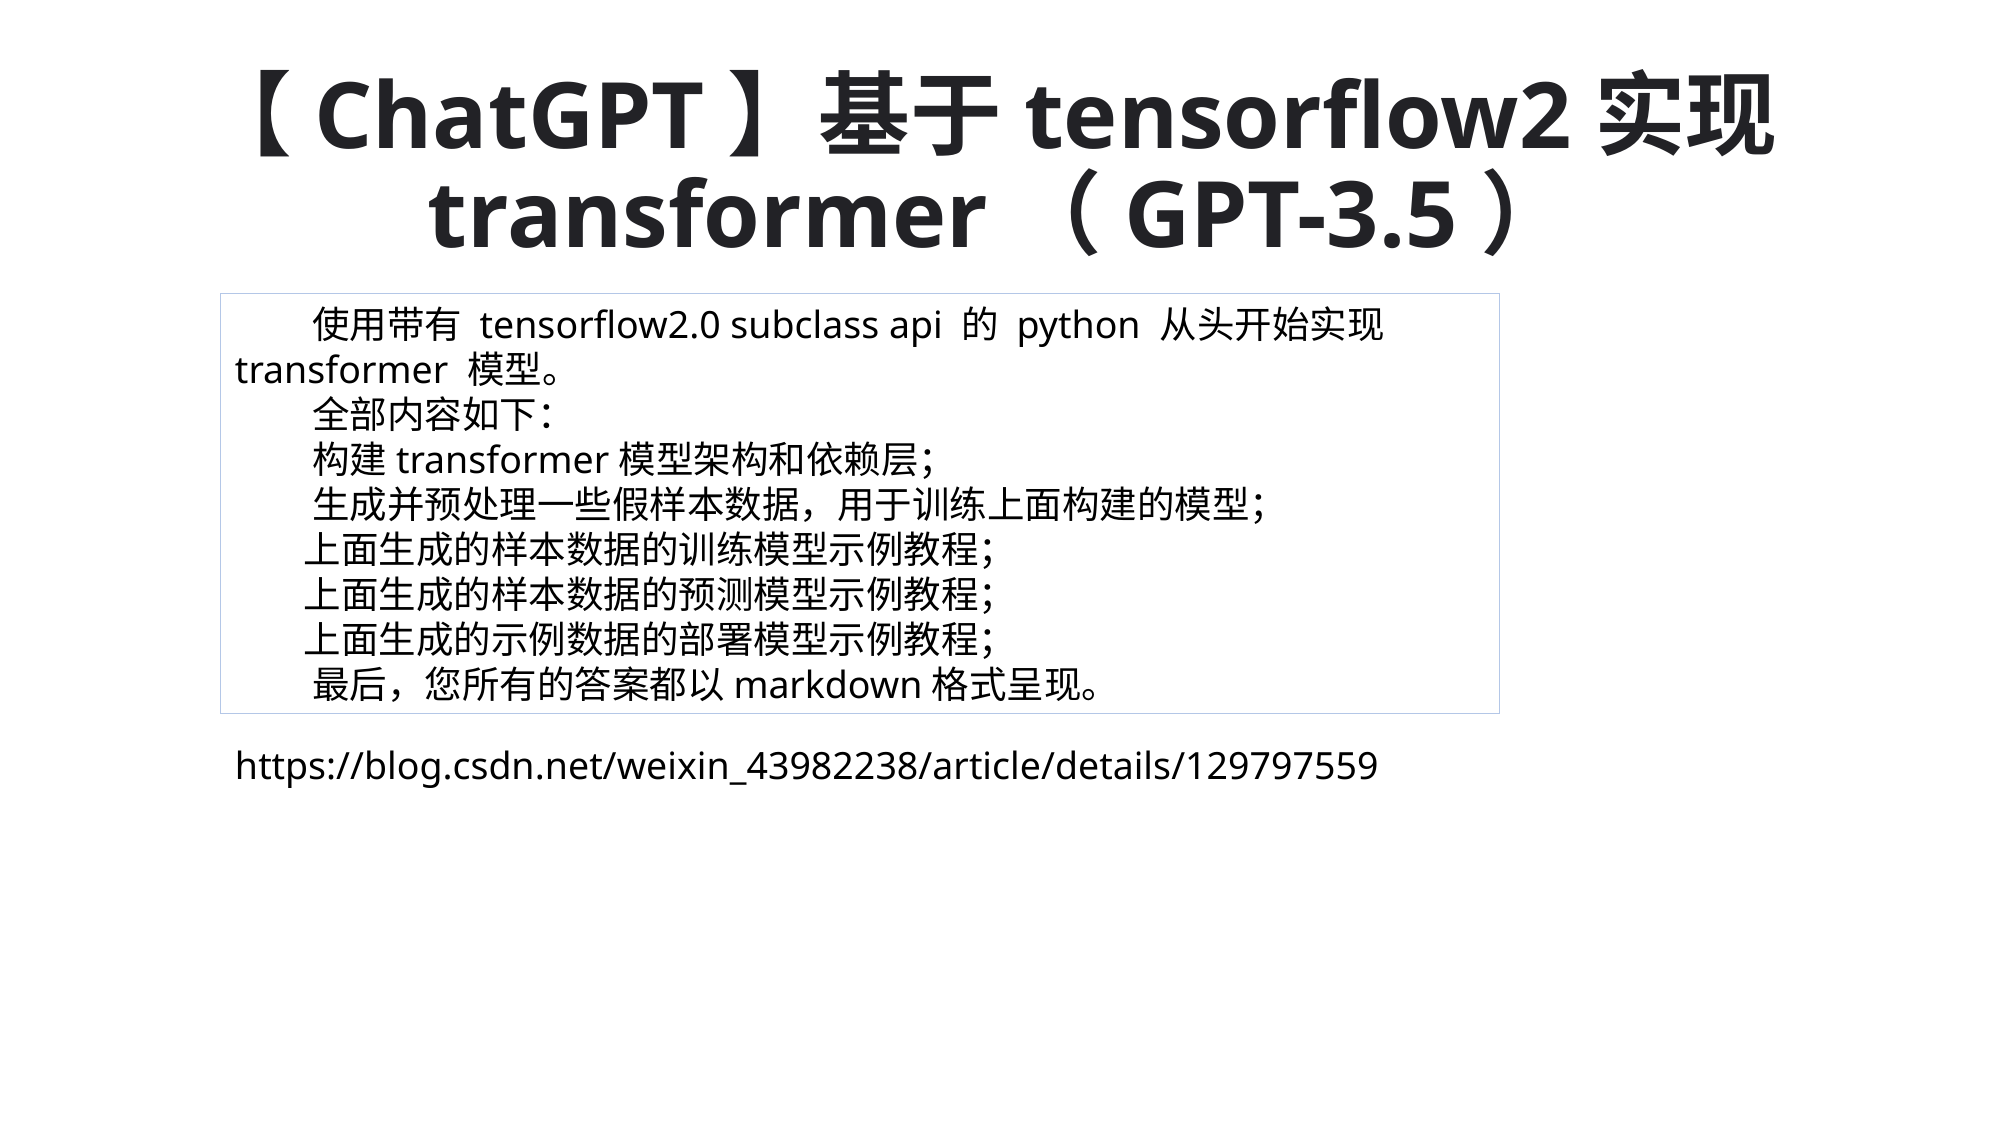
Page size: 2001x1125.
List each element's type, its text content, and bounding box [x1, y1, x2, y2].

title 【ChatGPT】基于tensorflow2实现transformer（GPT-3.5） [137, 59, 1863, 278]
text_box 使用带有 tensorflow2.0 subclass api 的 python 从头开始实现 transformer 模型。 全部内容如下： 构建transformer模型架构和依赖层； 生成并预处理一些假样本数据，用于训练上面构建的模型； 上面生成的样本数据的训练模型示例教程； 上面生成的样本数据的预测模型示例教程； 上面生成的示例数据的部署模型示例教程； 最后，您所有的答案都以markdown格式呈现。 [220, 293, 1500, 714]
text_box https://blog.csdn.net/weixin_43982238/article/details/129797559 [220, 734, 1686, 795]
